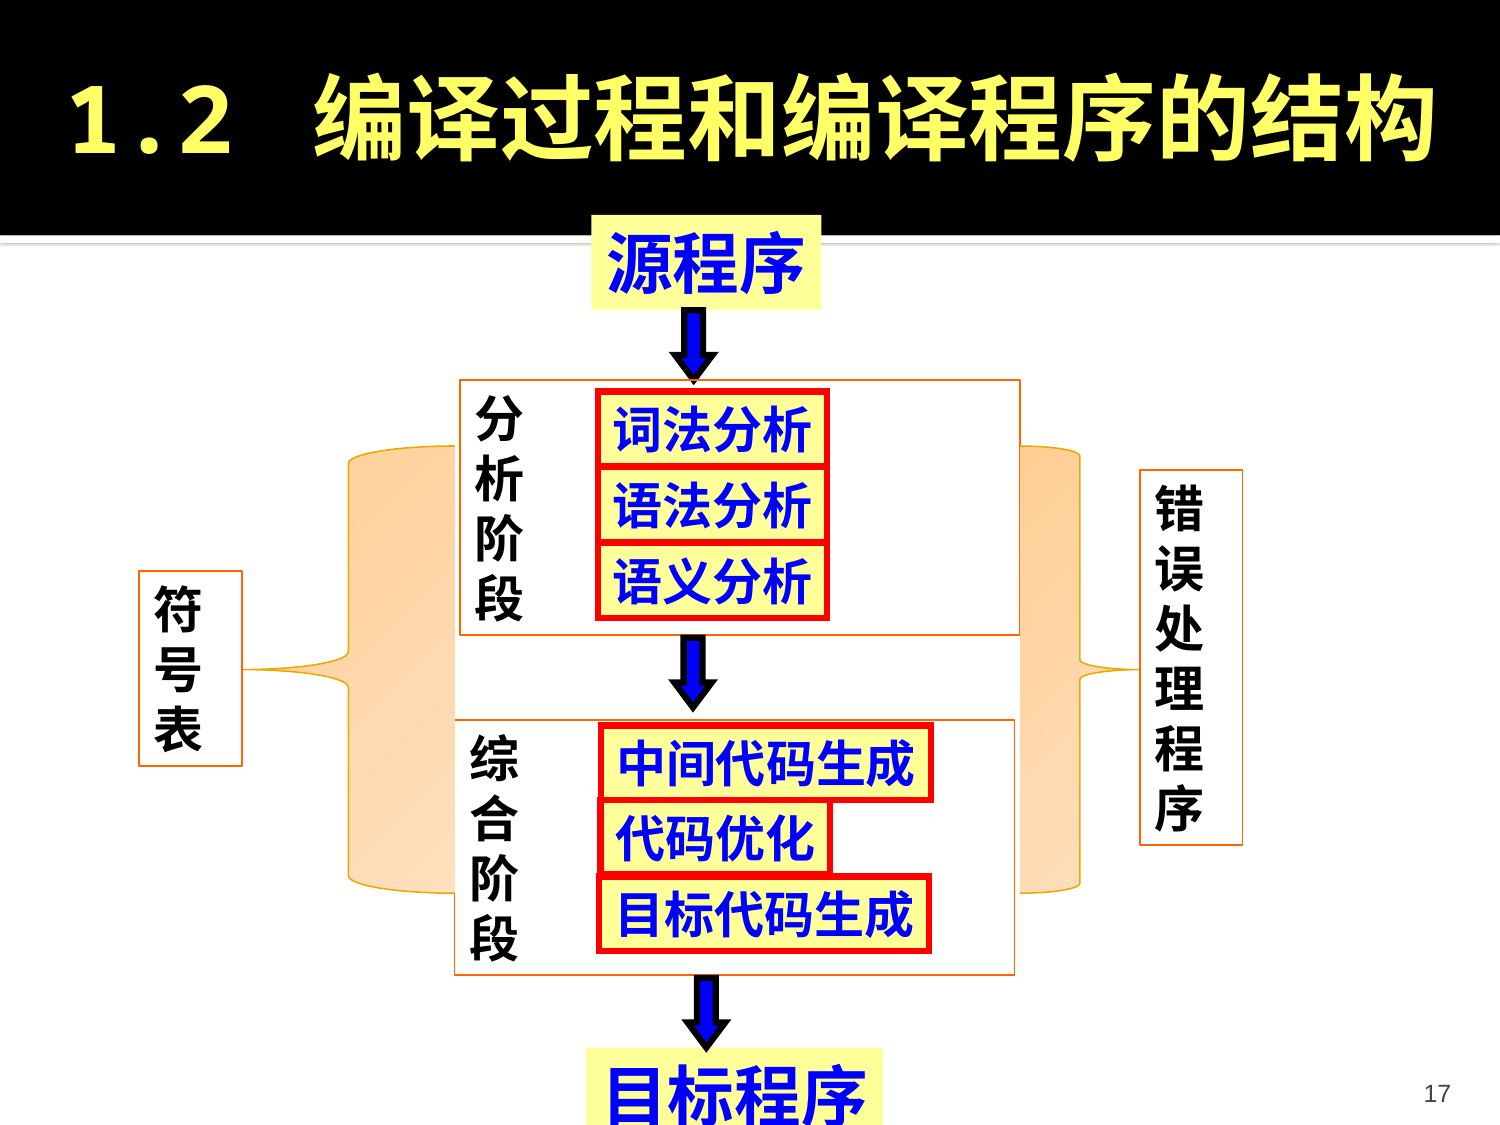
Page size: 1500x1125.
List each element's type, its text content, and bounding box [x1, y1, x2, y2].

title 1.2 编译过程和编译程序的结构 [50, 7, 1446, 225]
text_box [242, 445, 455, 894]
text_box 分 析 阶 段 [460, 380, 1021, 635]
text_box 错误处理程序 [1139, 470, 1243, 845]
text_box [1019, 445, 1139, 894]
text_box 符号表 [139, 571, 242, 766]
text_box 综 合 阶 段 [454, 720, 1015, 975]
text_box [674, 637, 712, 708]
text_box 目标程序 [586, 1047, 883, 1125]
text_box [675, 310, 713, 380]
text_box [687, 977, 726, 1048]
slide_number 17 [1345, 1062, 1467, 1108]
text_box 源程序 [591, 214, 822, 310]
